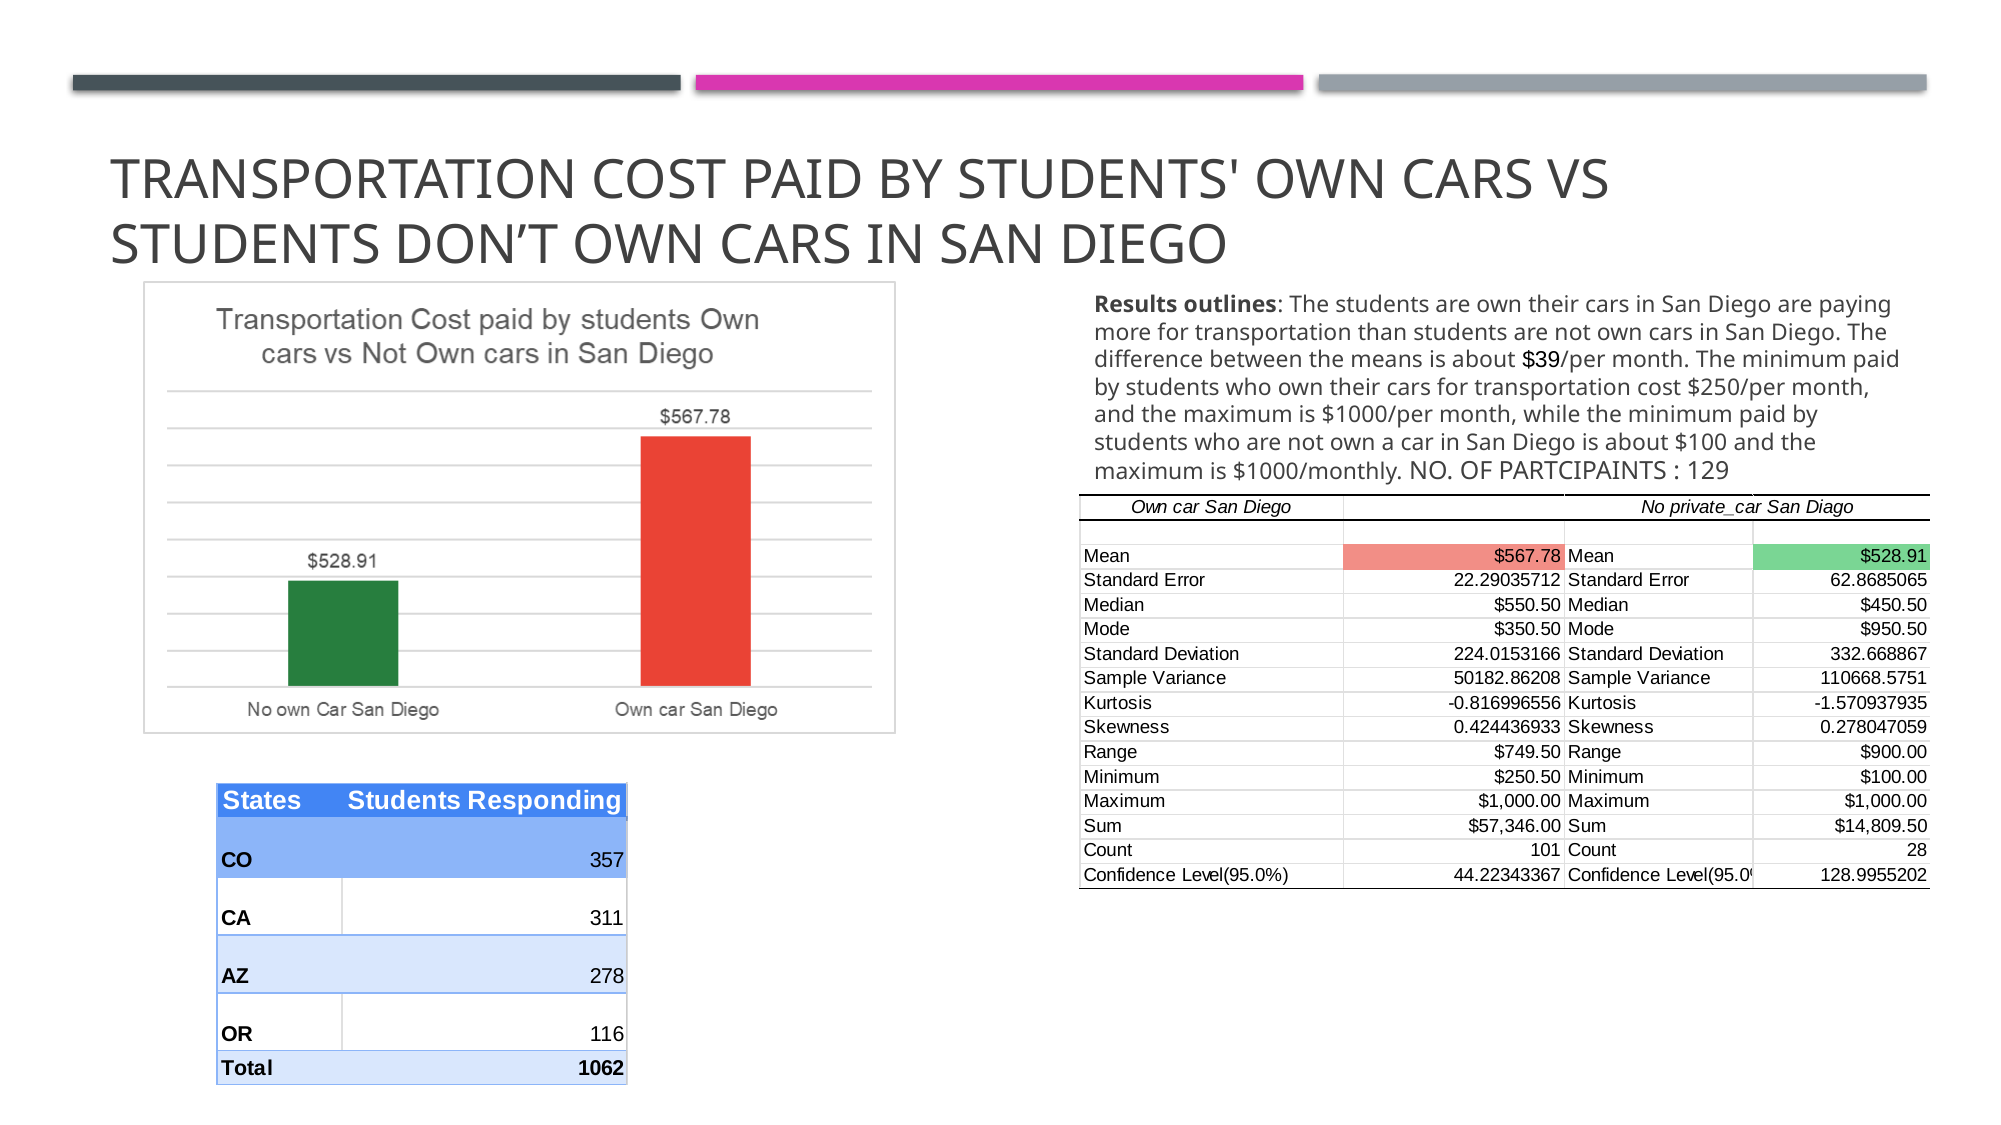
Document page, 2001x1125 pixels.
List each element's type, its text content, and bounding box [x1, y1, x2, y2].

list Results outlines: The students are own their cars in San Diego are paying more for transportation than students are not own cars in San Diego. The difference between the means is about $39/per month. The minimum paid by students who own their cars for transportation cost $250/per month, and the maximum is $1000/per month, while the minimum paid by students who are not own a car in San Diego is about $100 and the maximum is $1000/monthly. NO. OF PARTCIPAINTS : 129 [1079, 281, 1932, 469]
picture [215, 782, 630, 1087]
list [142, 281, 897, 735]
title Transportation cost paid by students' own cars vs students don’t own cars in san Diego [95, 119, 1905, 282]
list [1078, 494, 1932, 891]
